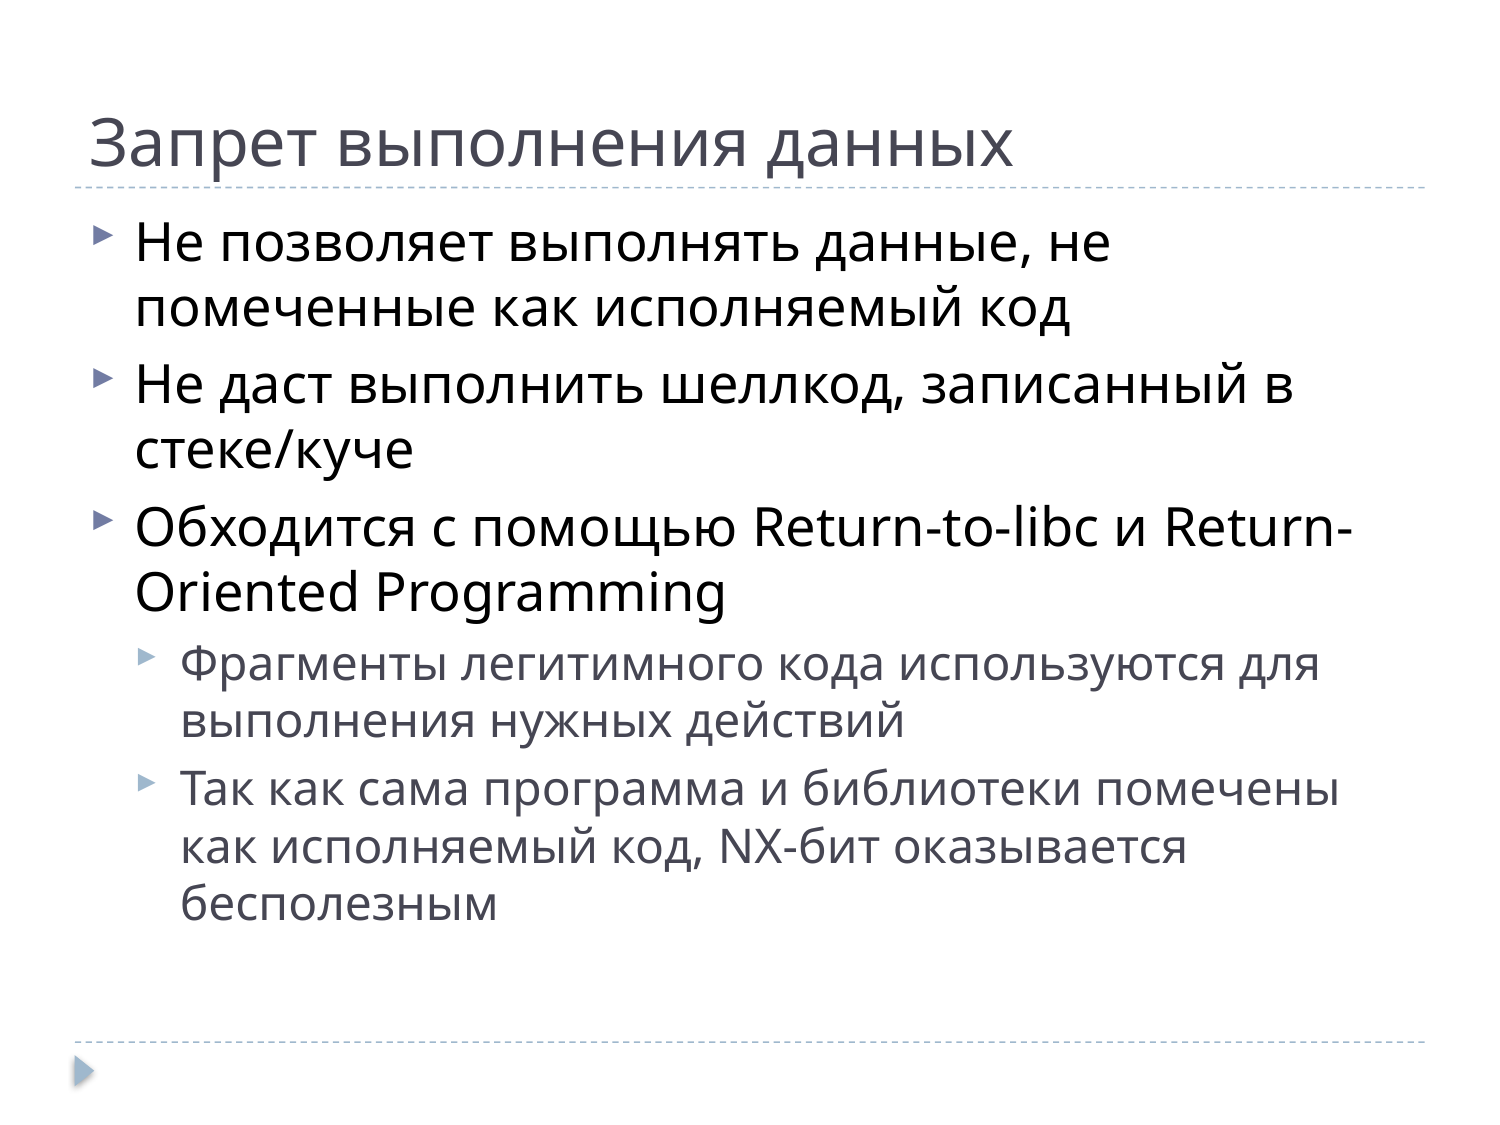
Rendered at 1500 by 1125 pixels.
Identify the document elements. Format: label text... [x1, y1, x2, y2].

list Не позволяет выполнять данные, не помеченные как исполняемый код Не даст выполнить шеллкод, записанный в стеке/куче Обходится с помощью Return-to-libc и Return-Oriented Programming Фрагменты легитимного кода используются для выполнения нужных действий Так как сама программа и библиотеки помечены как исполняемый код, NX-бит оказывается бесполезным [75, 200, 1425, 1010]
title Запрет выполнения данных [75, 24, 1425, 188]
